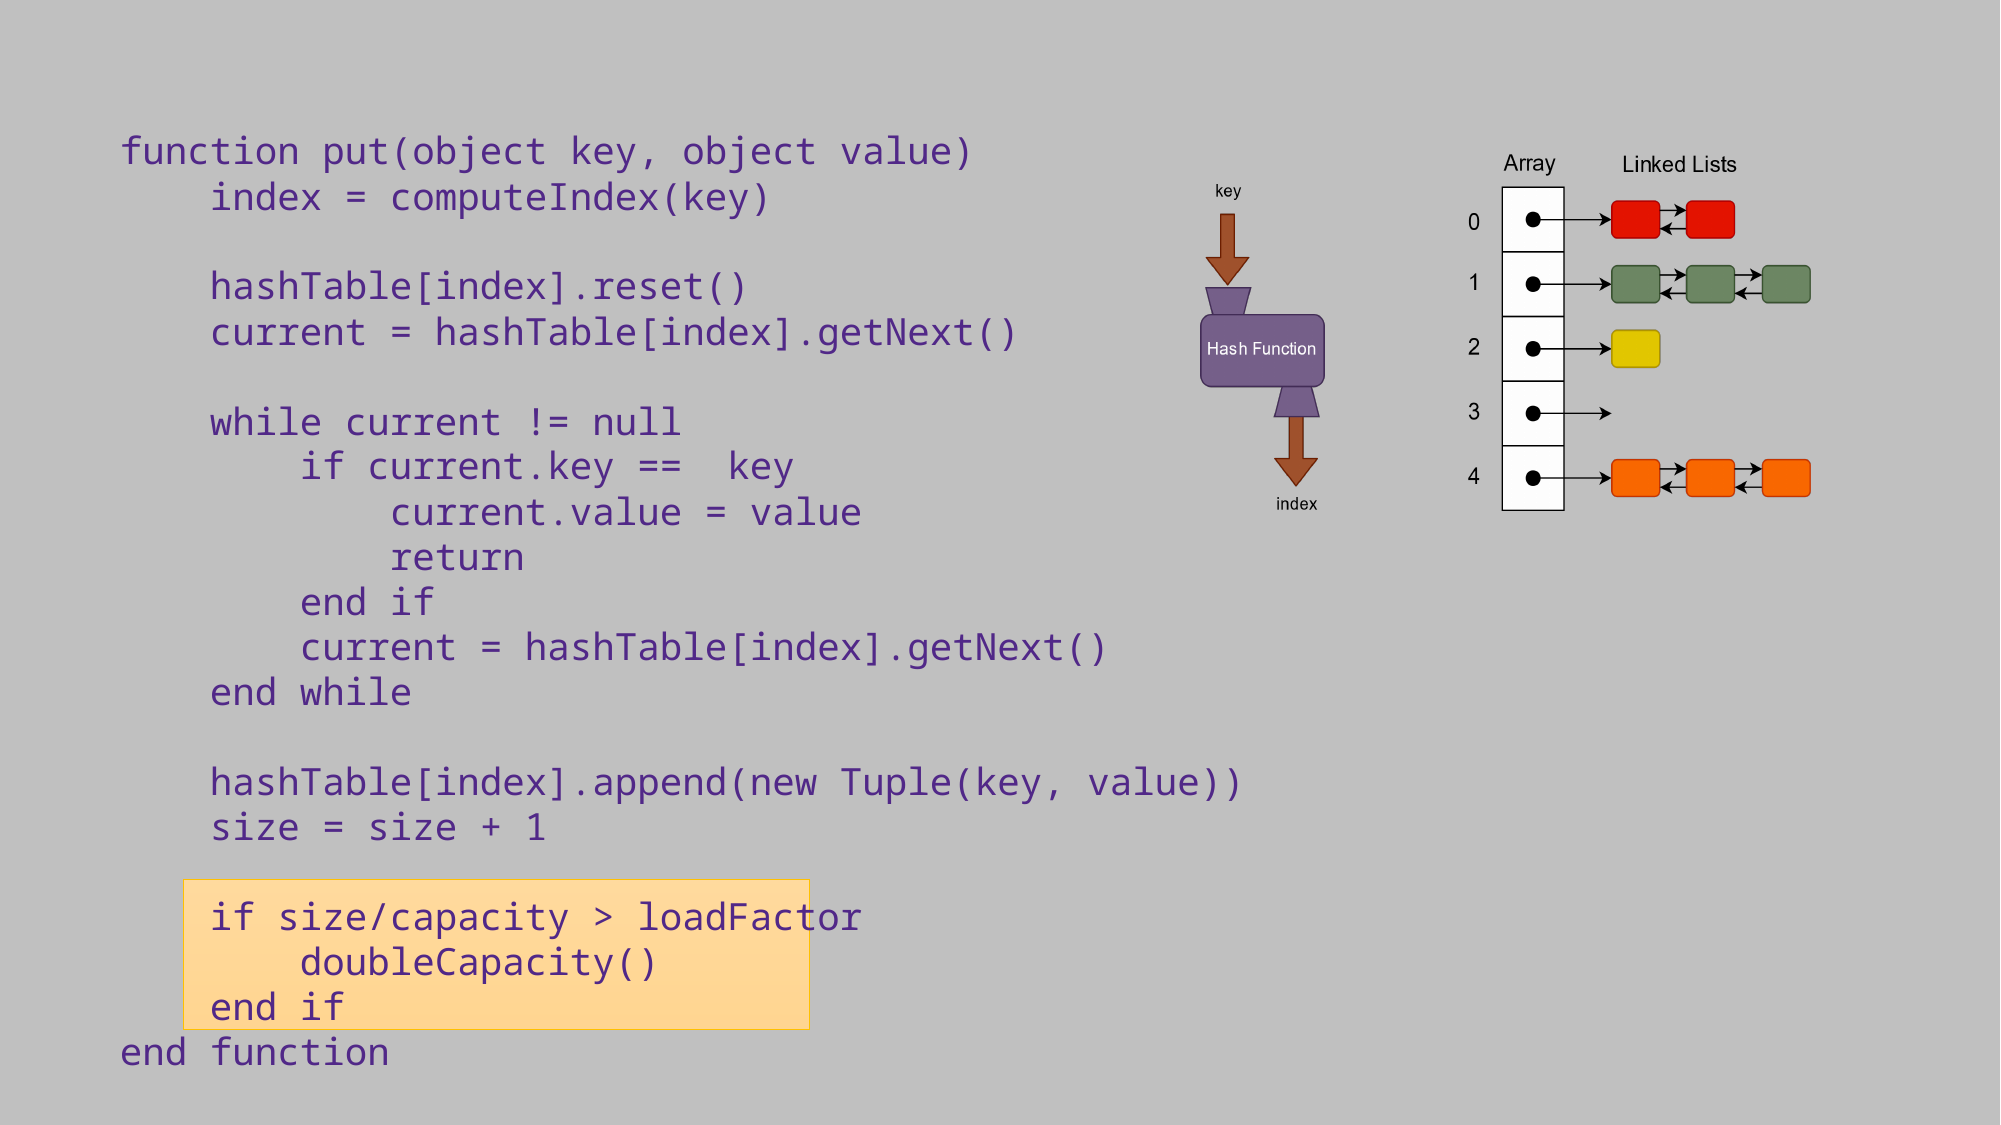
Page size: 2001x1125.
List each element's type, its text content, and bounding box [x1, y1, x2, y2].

picture [1199, 149, 1811, 521]
text_box function put(object key, object value) index = computeIndex(key) hashTable[index].reset() current = hashTable[index].getNext() while current != null if current.key == key current.value = value return end if current = hashTable[index].getNext() end while hashTable[index].append(new Tuple(key, value)) size = size + 1 if size/capacity > loadFactor doubleCapacity() end if end function [104, 120, 1302, 1080]
